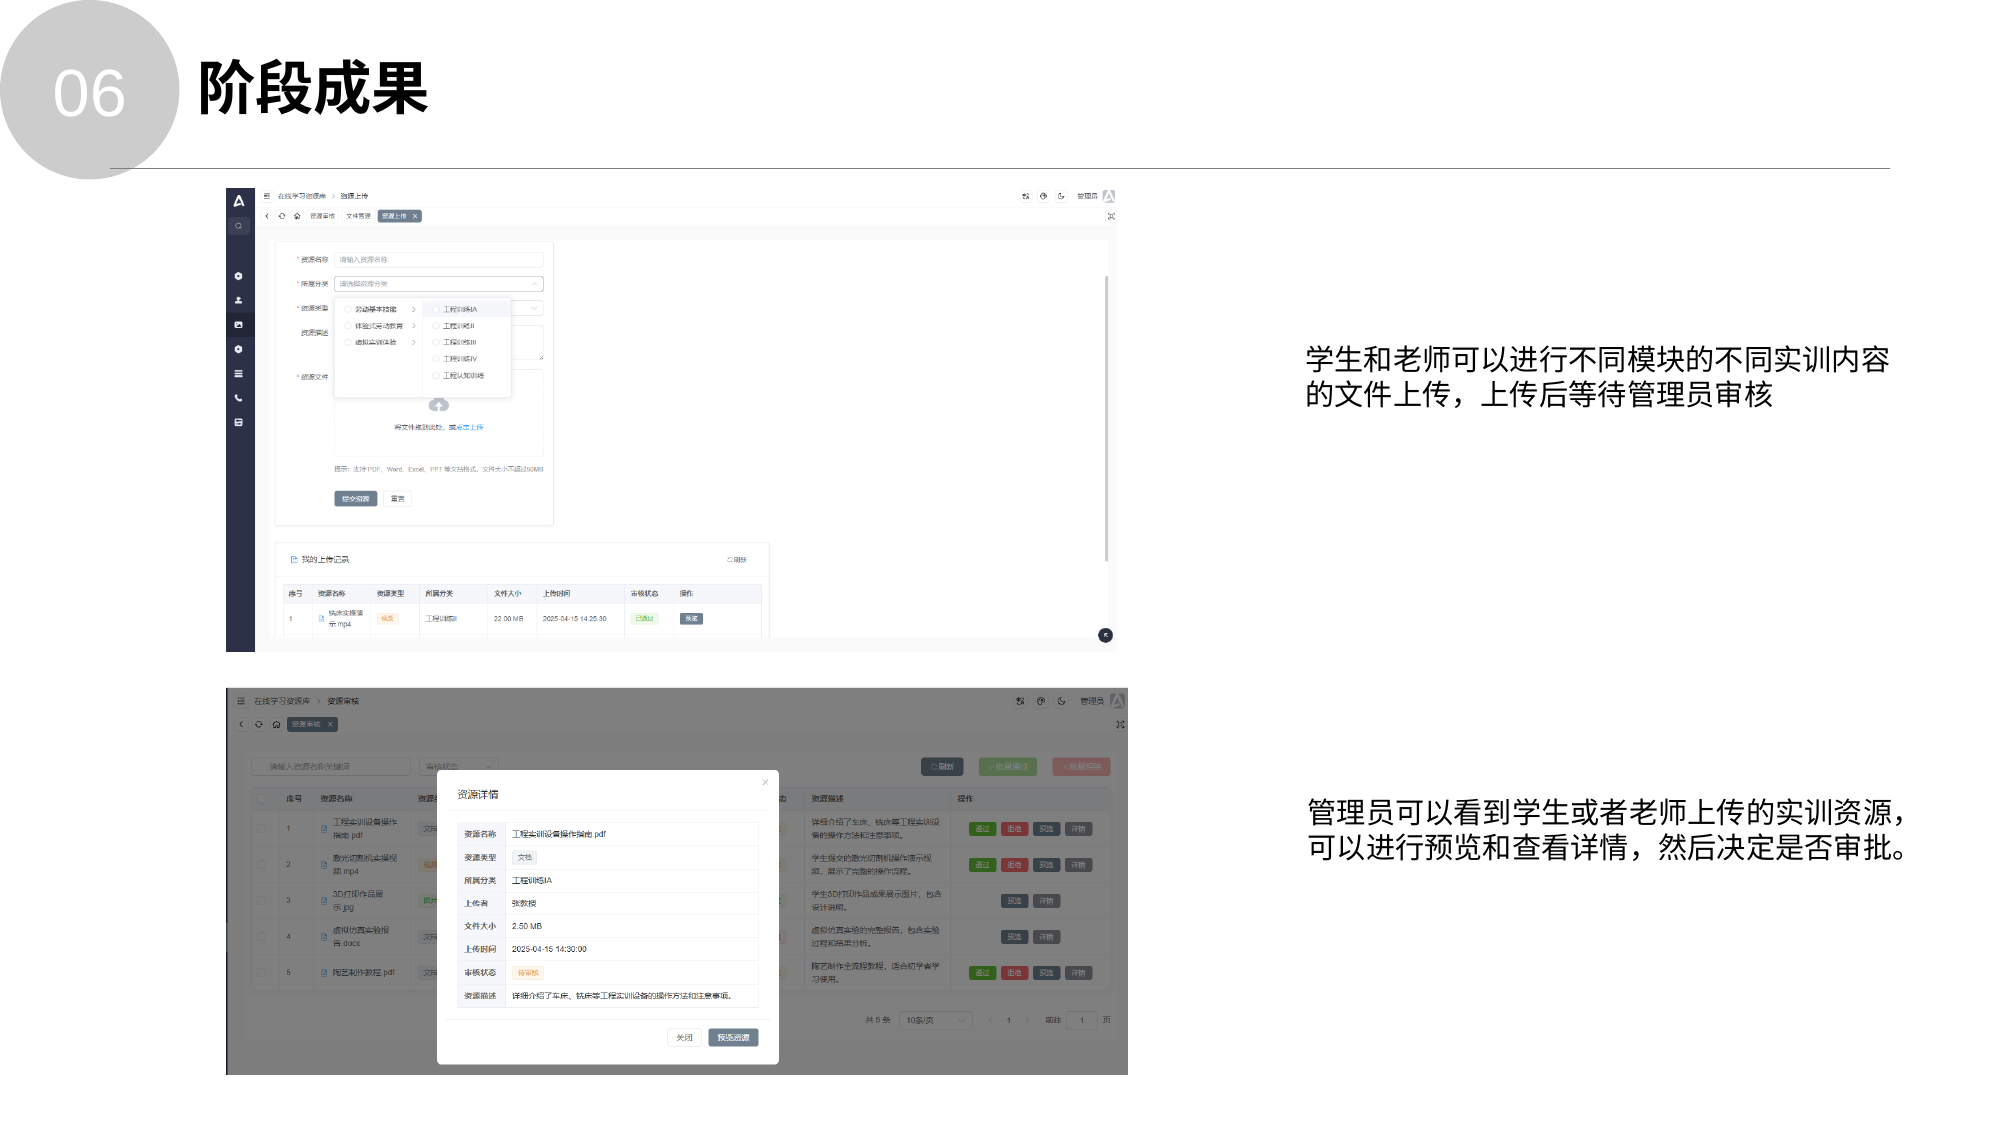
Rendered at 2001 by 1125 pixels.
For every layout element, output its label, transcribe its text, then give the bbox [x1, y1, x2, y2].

picture [226, 188, 1117, 652]
text_box 管理员可以看到学生或者老师上传的实训资源，可以进行预览和查看详情，然后决定是否审批。 [1292, 787, 1931, 873]
text_box 学生和老师可以进行不同模块的不同实训内容的文件上传，上传后等待管理员审核 [1290, 334, 1929, 419]
title 阶段成果 [182, 0, 1962, 130]
picture [226, 687, 1129, 1076]
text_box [0, 0, 180, 180]
